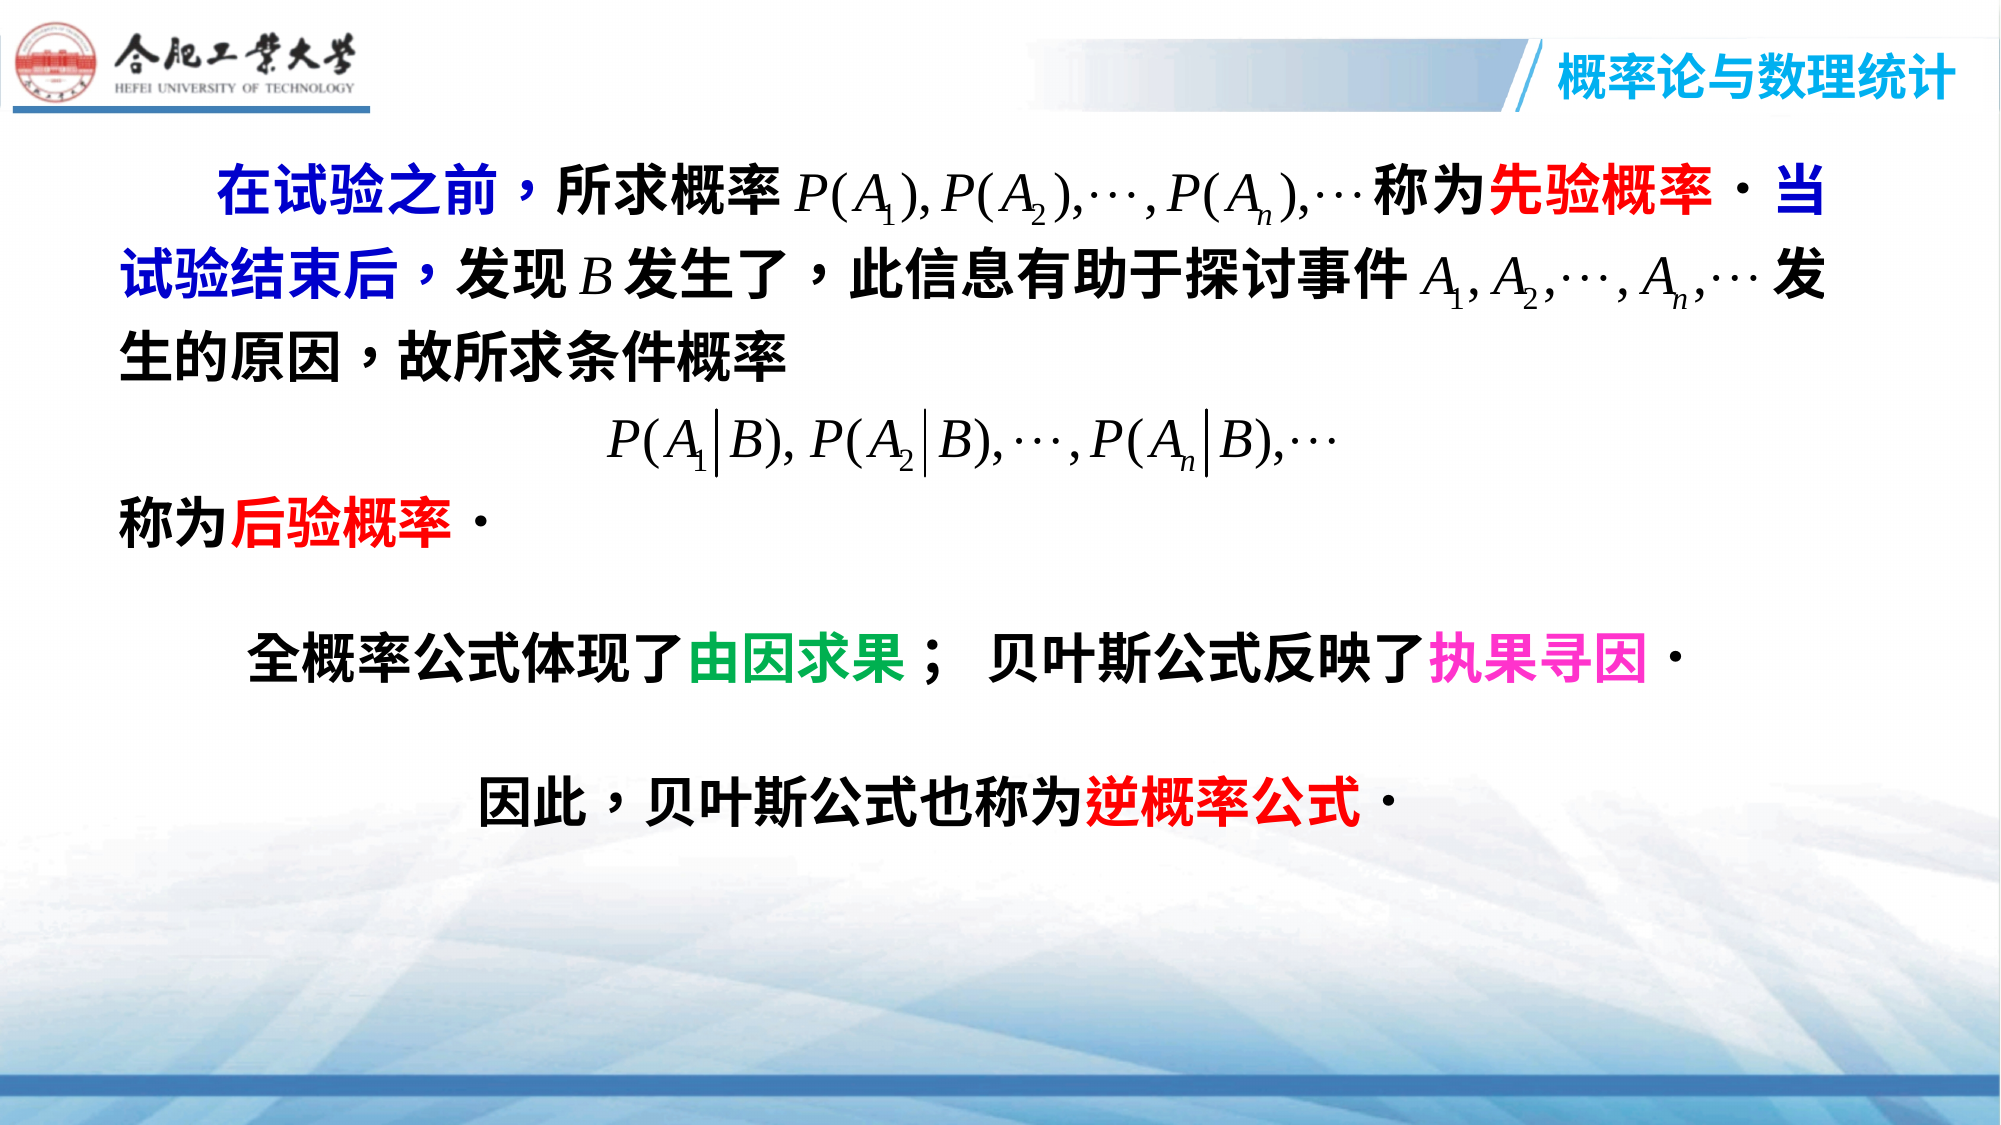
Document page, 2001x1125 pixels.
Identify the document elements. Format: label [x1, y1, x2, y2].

text_box [986, 589, 1787, 758]
picture [0, 0, 2001, 1125]
text_box [137, 589, 986, 734]
text_box [367, 733, 1543, 886]
text_box [118, 155, 1824, 603]
